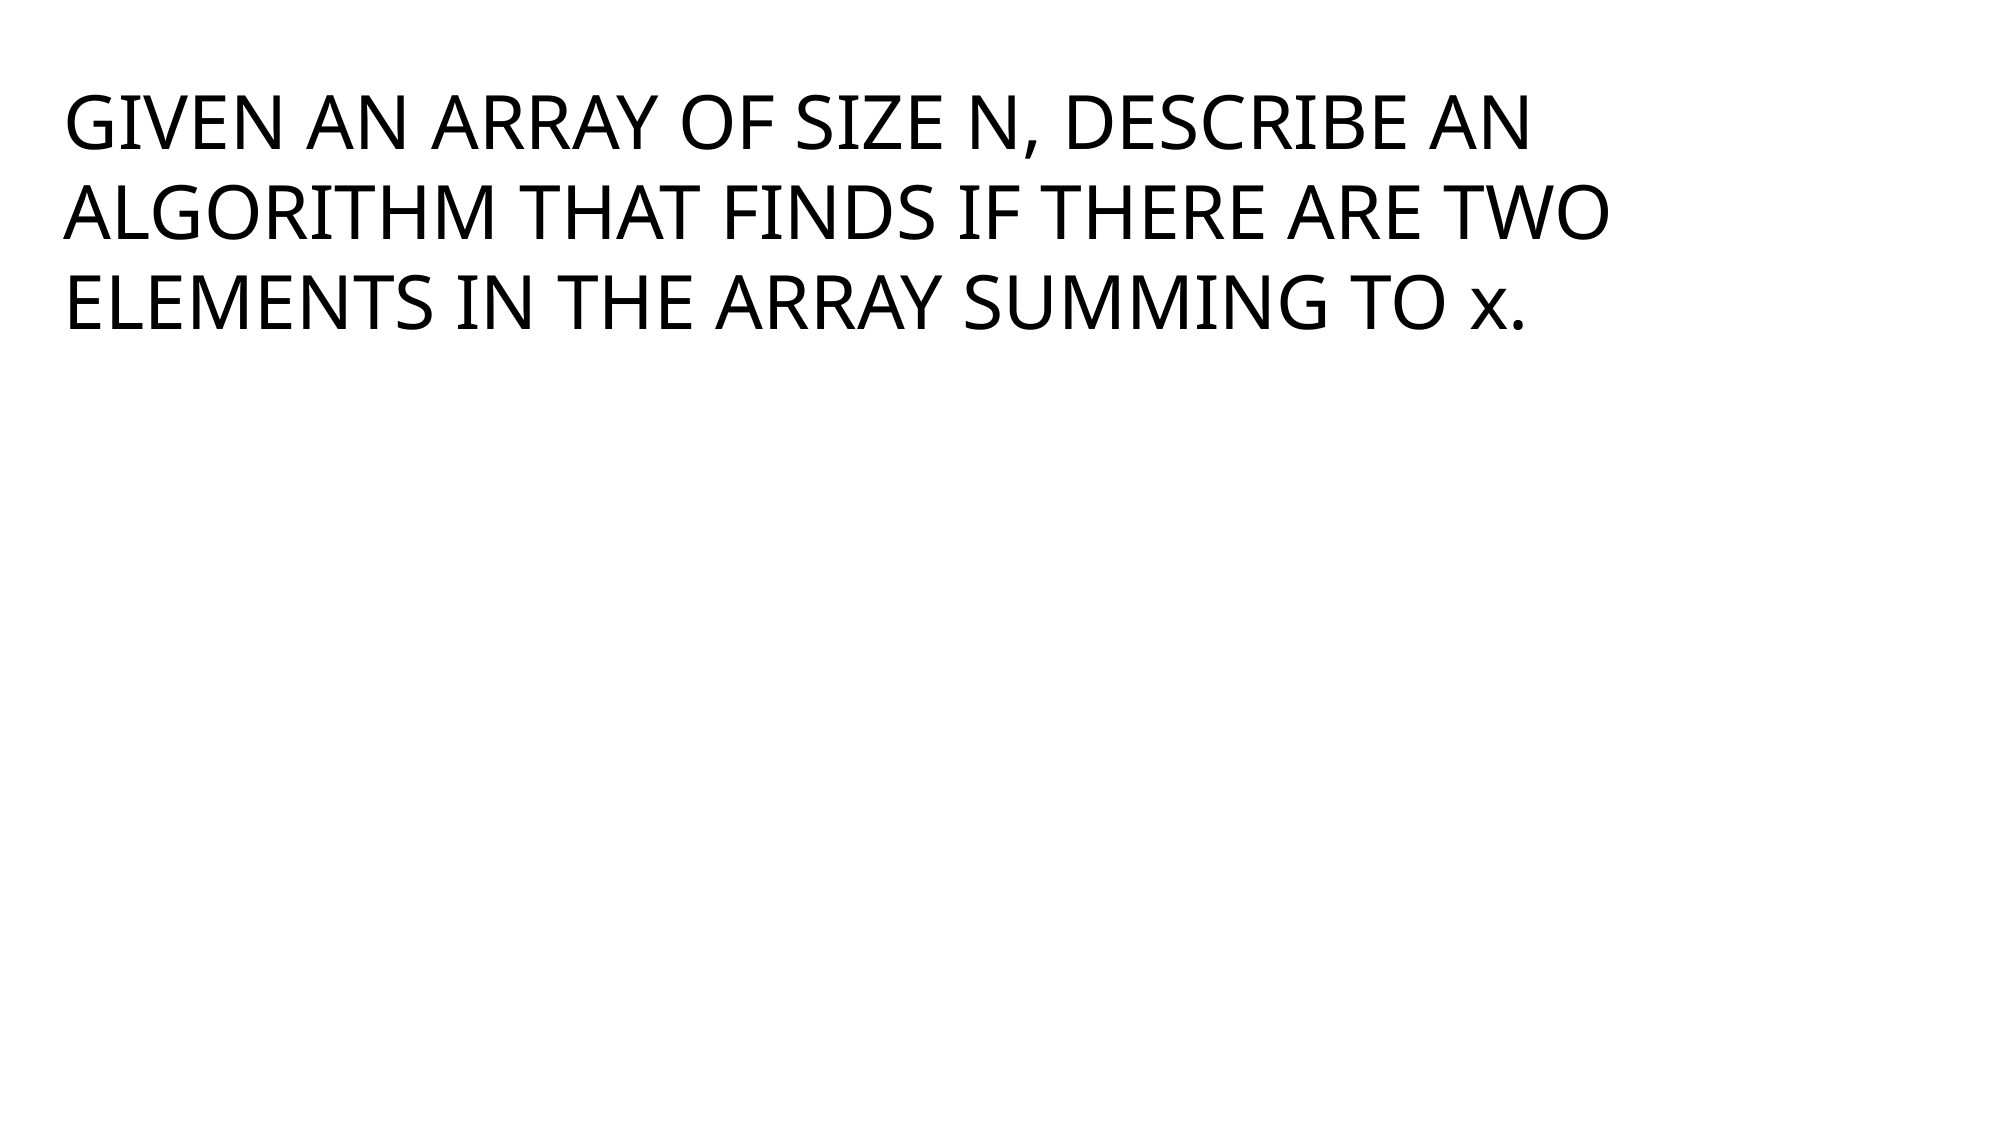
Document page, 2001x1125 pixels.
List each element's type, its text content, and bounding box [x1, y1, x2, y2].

text_box GIVEN AN ARRAY OF SIZE N, DESCRIBE AN ALGORITHM THAT FINDS IF THERE ARE TWO ELEMENTS IN THE ARRAY SUMMING TO x. [49, 67, 1986, 352]
